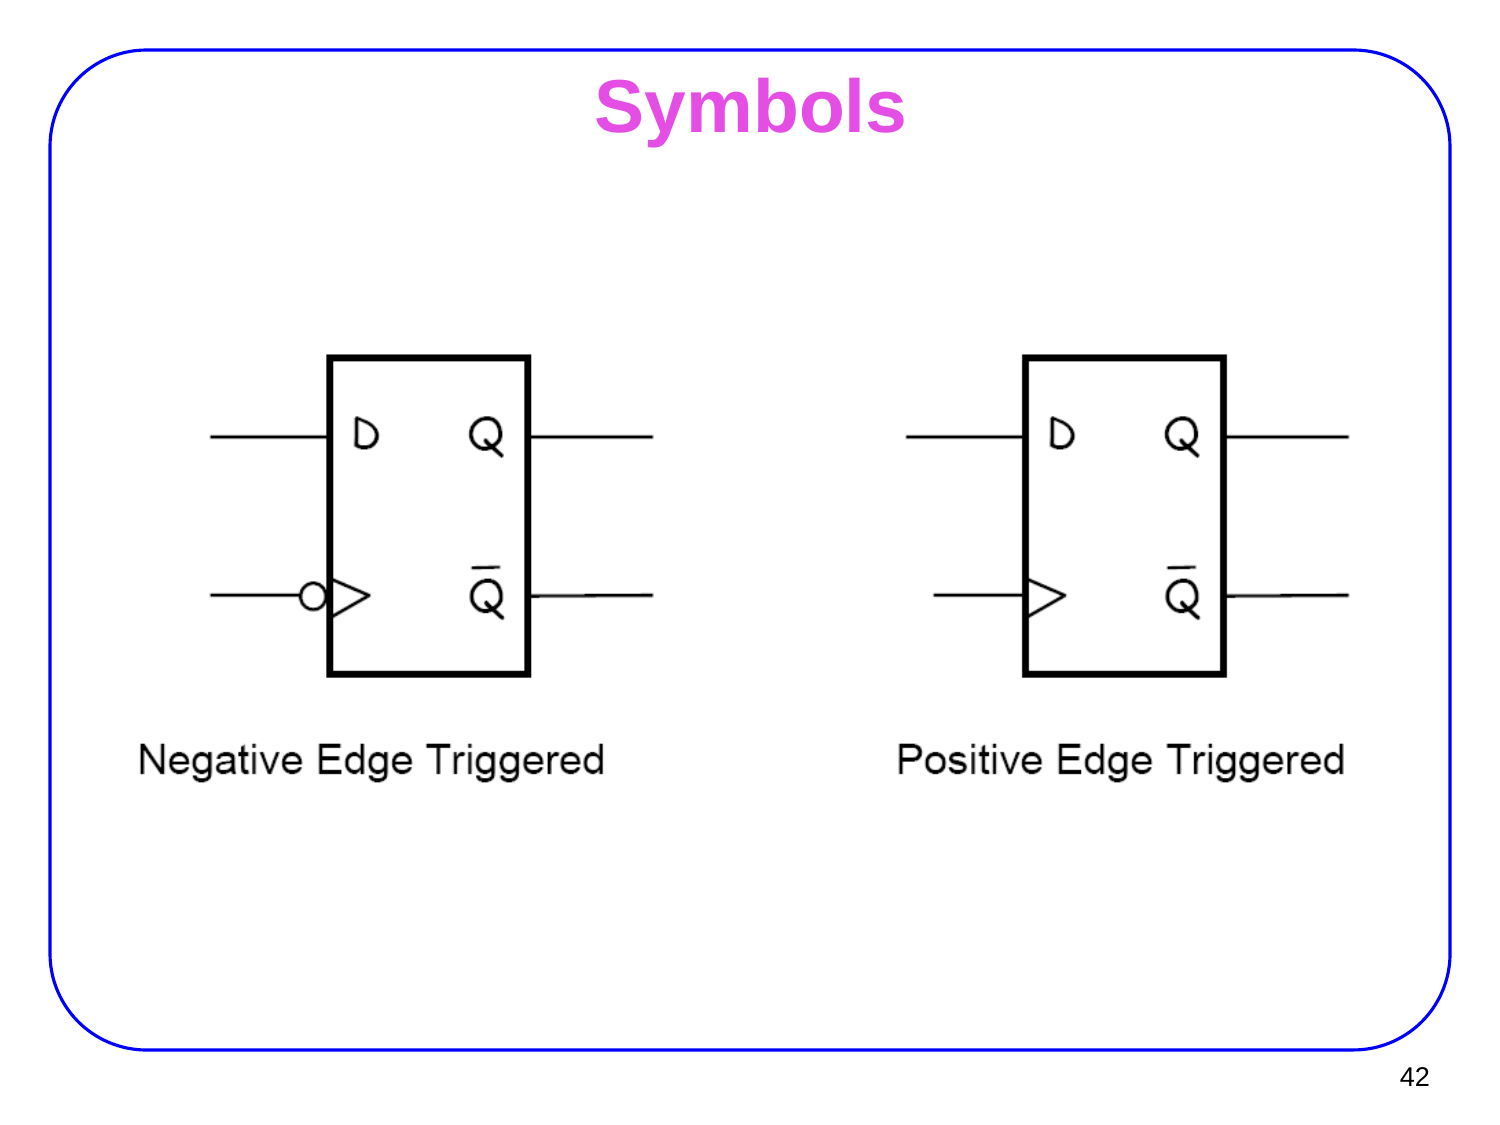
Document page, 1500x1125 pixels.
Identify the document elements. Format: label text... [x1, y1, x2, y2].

title Symbols [113, 66, 1389, 140]
slide_number 42 [1351, 1047, 1444, 1104]
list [112, 333, 1388, 799]
